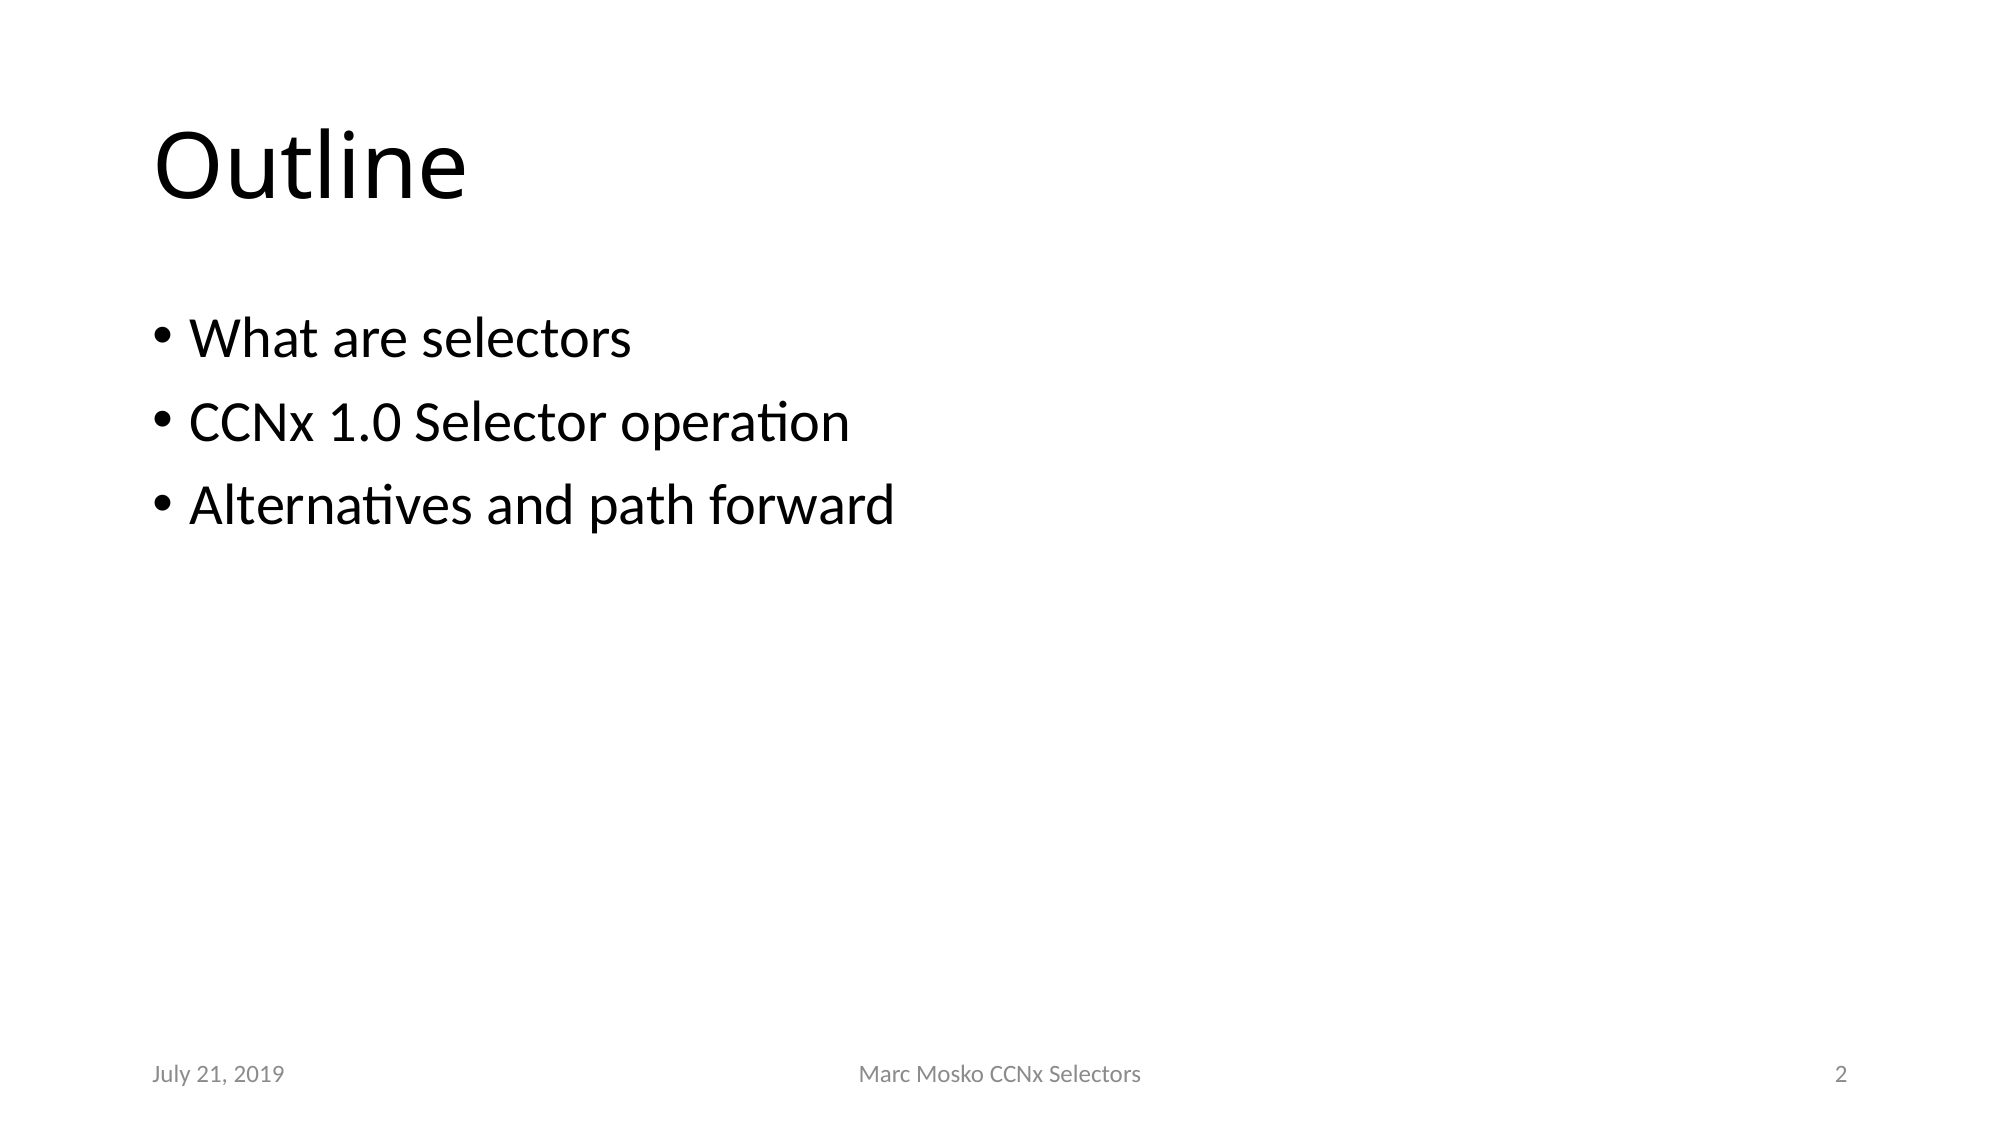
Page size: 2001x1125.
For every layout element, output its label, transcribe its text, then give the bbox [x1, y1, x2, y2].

slide_number 2 [1412, 1042, 1863, 1103]
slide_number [137, 1042, 588, 1103]
footer Marc Mosko CCNx Selectors [662, 1042, 1338, 1103]
title Outline [137, 59, 1863, 278]
list What are selectors CCNx 1.0 Selector operation Alternatives and path forward [137, 299, 1863, 1014]
